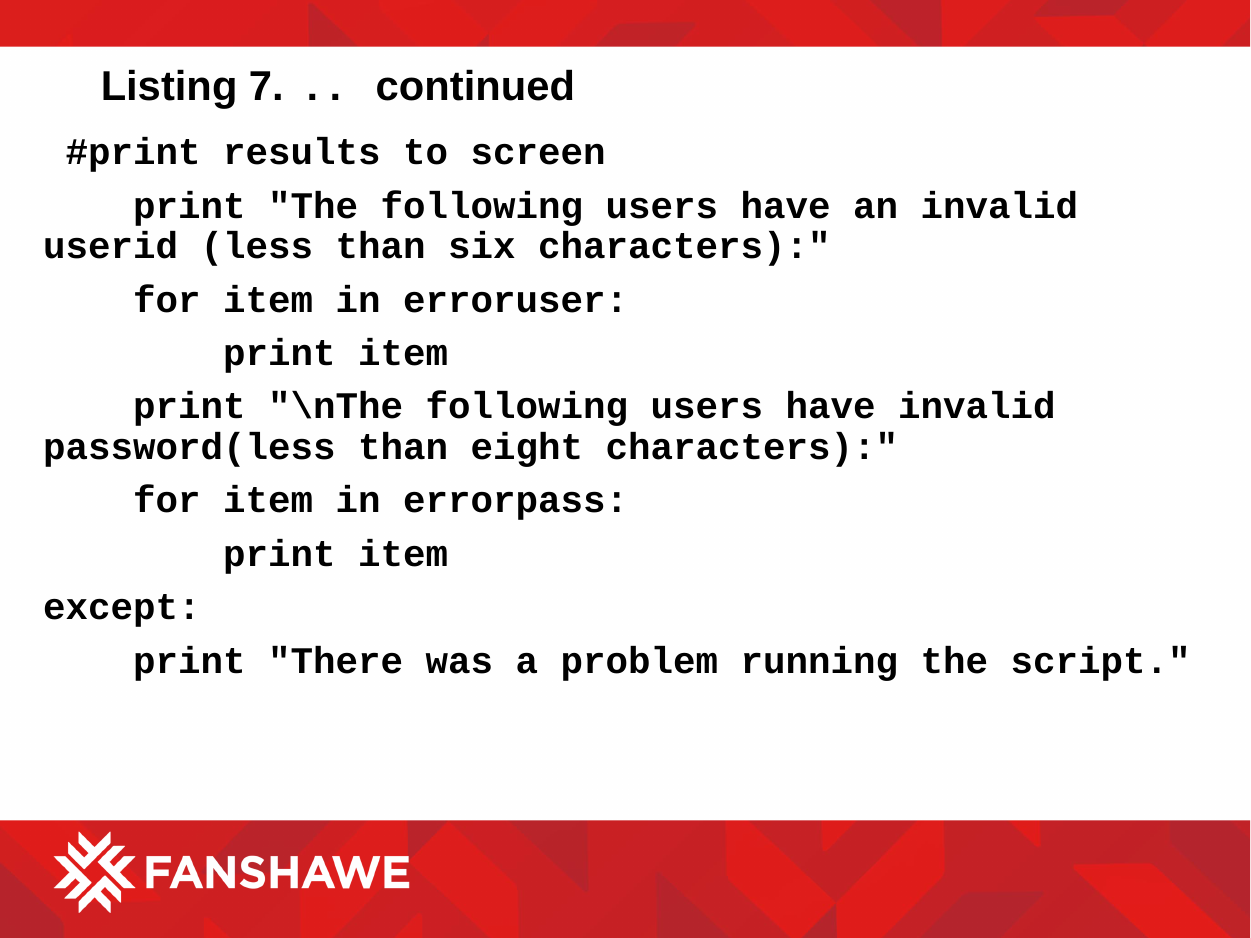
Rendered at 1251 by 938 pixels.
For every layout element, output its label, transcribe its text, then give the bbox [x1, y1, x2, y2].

title Listing 7. . . continued [85, 49, 1164, 124]
list #print results to screen print "The following users have an invalid userid (less than six characters):" for item in erroruser: print item print "\nThe following users have invalid password(less than eight characters):" for item in errorpass: print item except: print "There was a problem running the script." [28, 124, 1213, 857]
picture [0, 0, 1251, 938]
